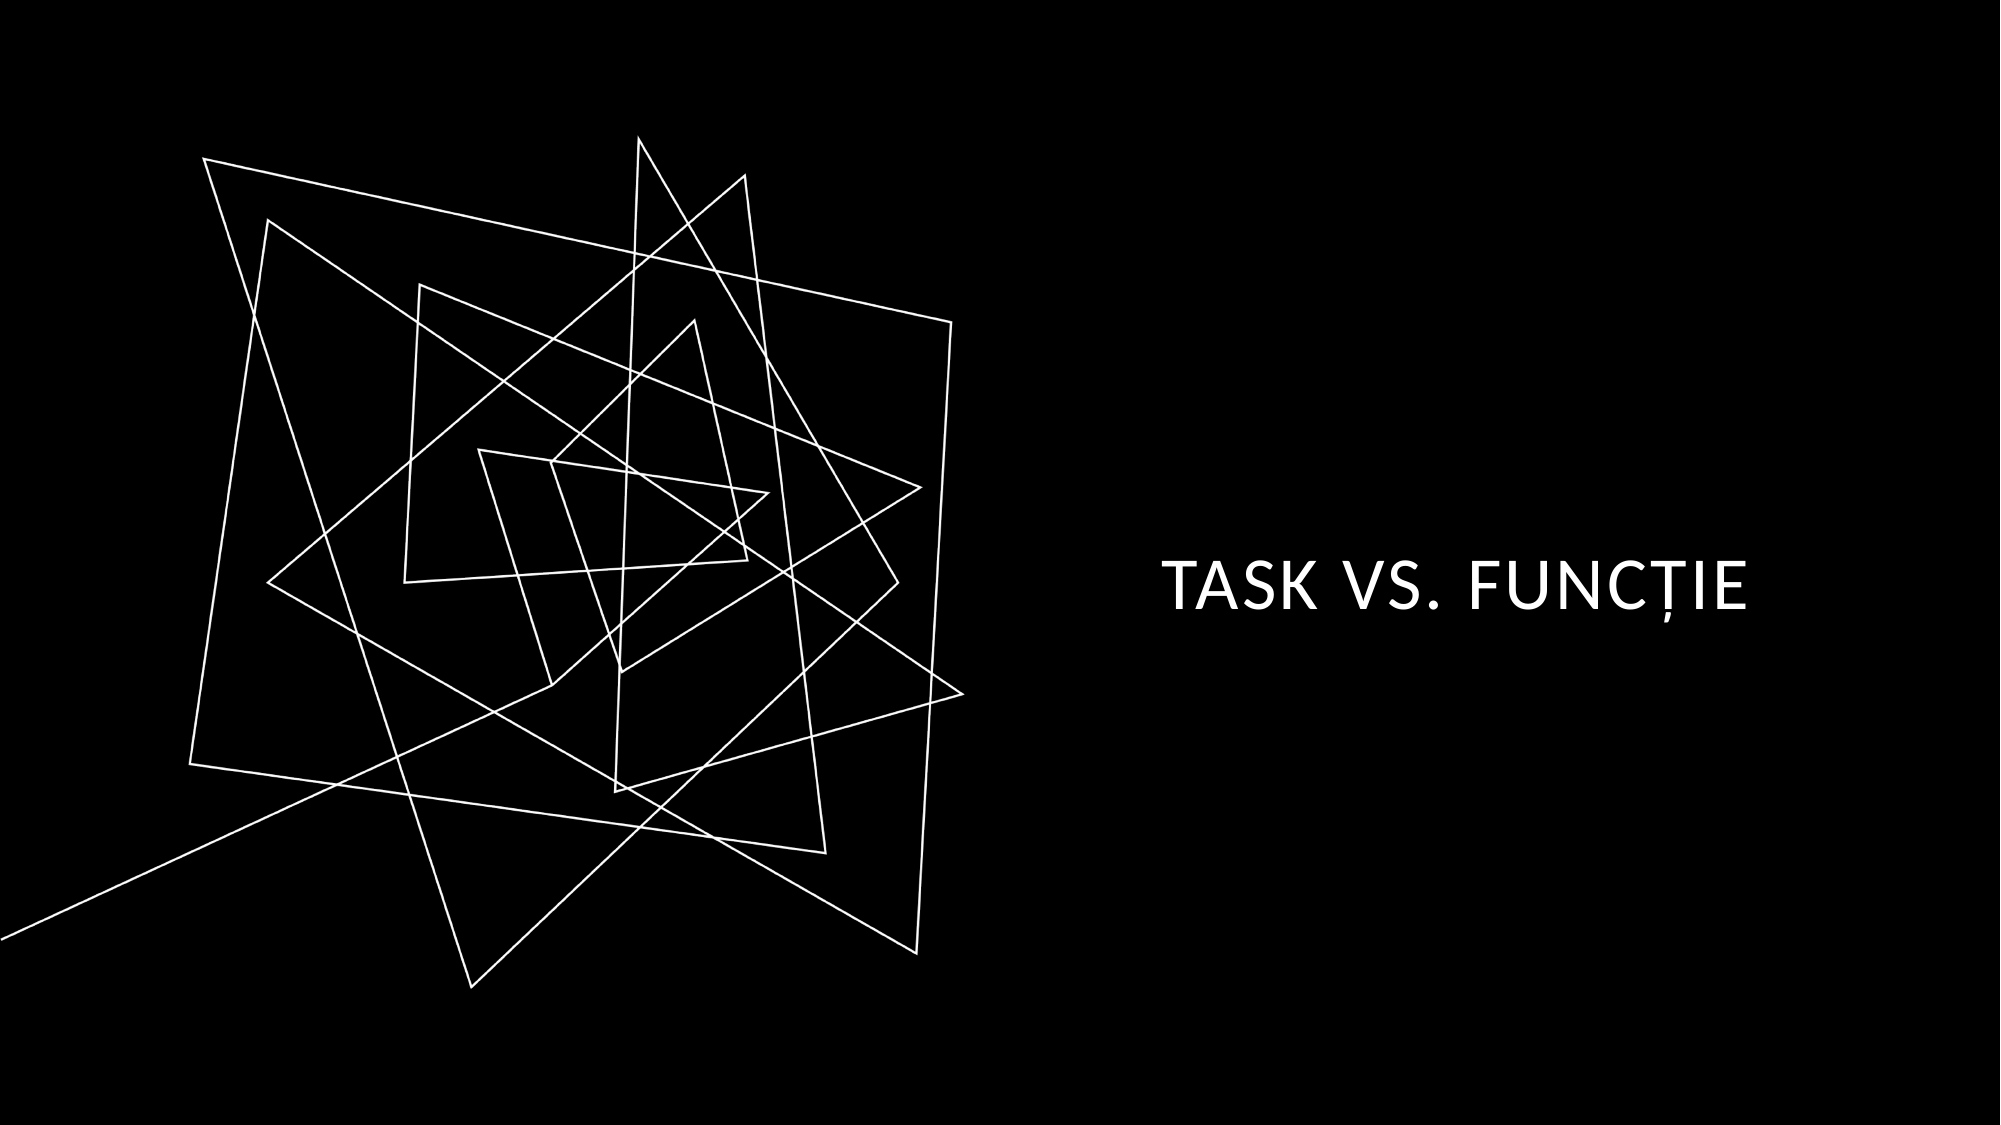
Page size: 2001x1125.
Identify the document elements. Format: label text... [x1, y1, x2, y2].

title TAsK vs. Funcție [1146, 66, 1833, 634]
picture [0, 135, 965, 989]
